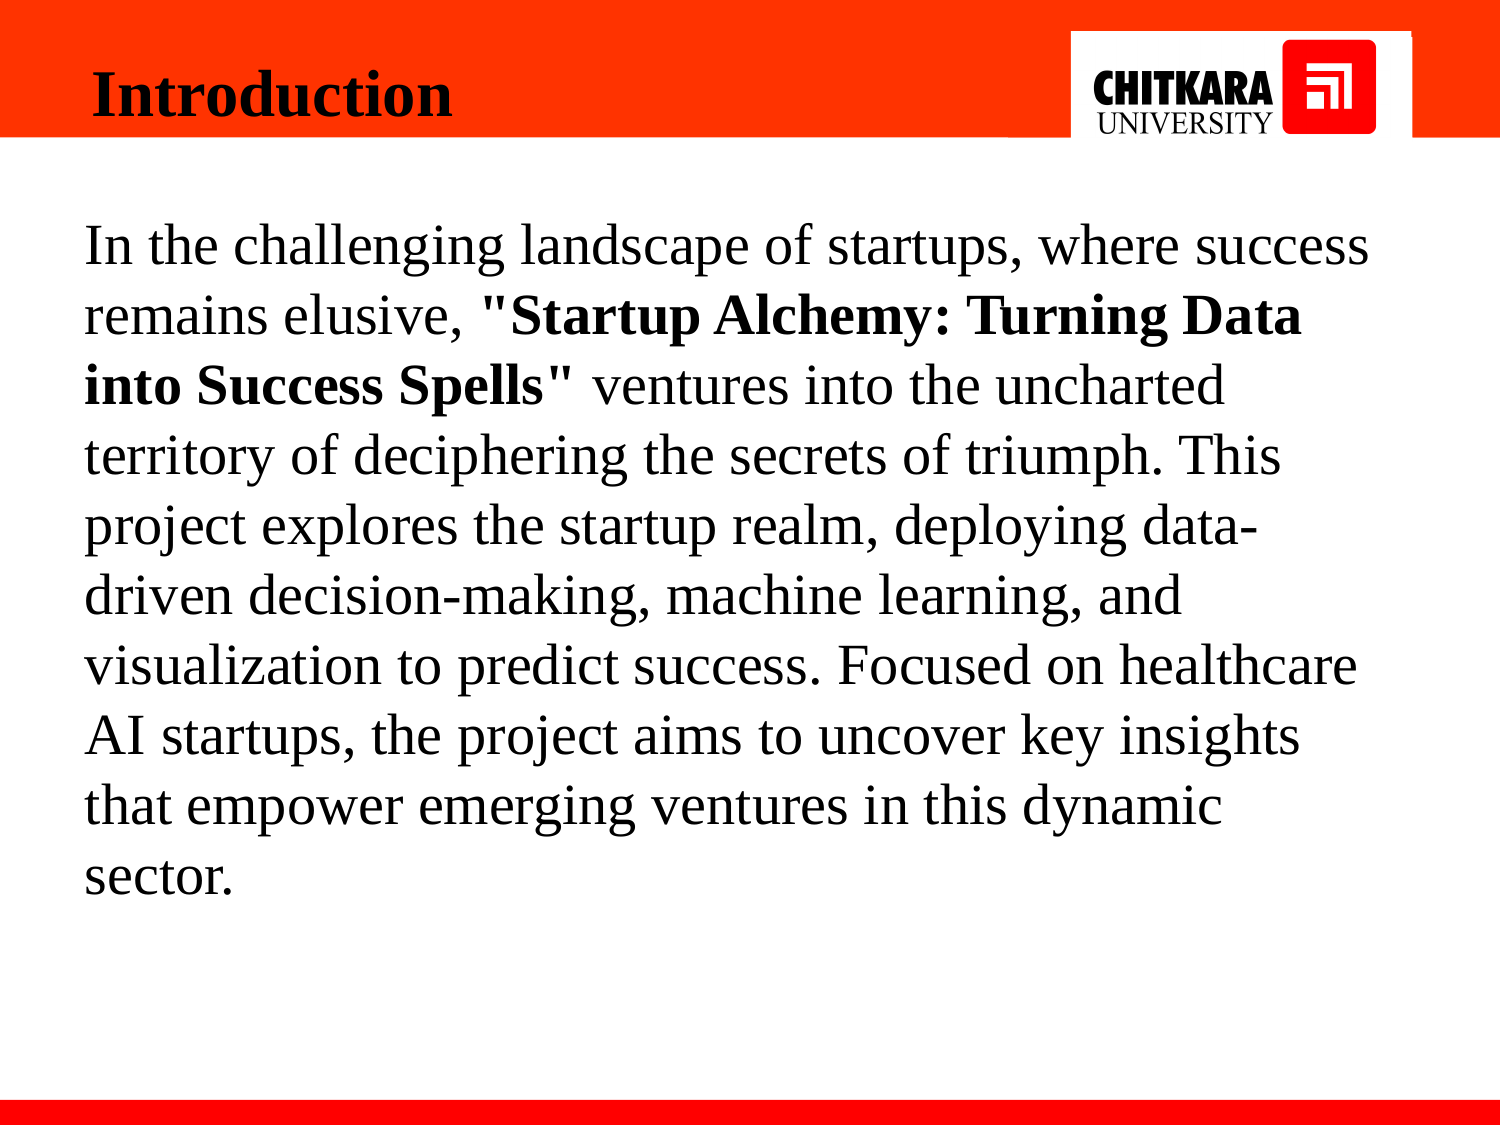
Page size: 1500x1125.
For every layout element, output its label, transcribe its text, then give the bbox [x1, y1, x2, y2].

picture [1074, 37, 1391, 138]
text_box In the challenging landscape of startups, where success remains elusive, "Startup Alchemy: Turning Data into Success Spells" ventures into the uncharted territory of deciphering the secrets of triumph. This project explores the startup realm, deploying data-driven decision-making, machine learning, and visualization to predict success. Focused on healthcare AI startups, the project aims to uncover key insights that empower emerging ventures in this dynamic sector. [70, 199, 1400, 914]
text_box Introduction [76, 42, 963, 138]
